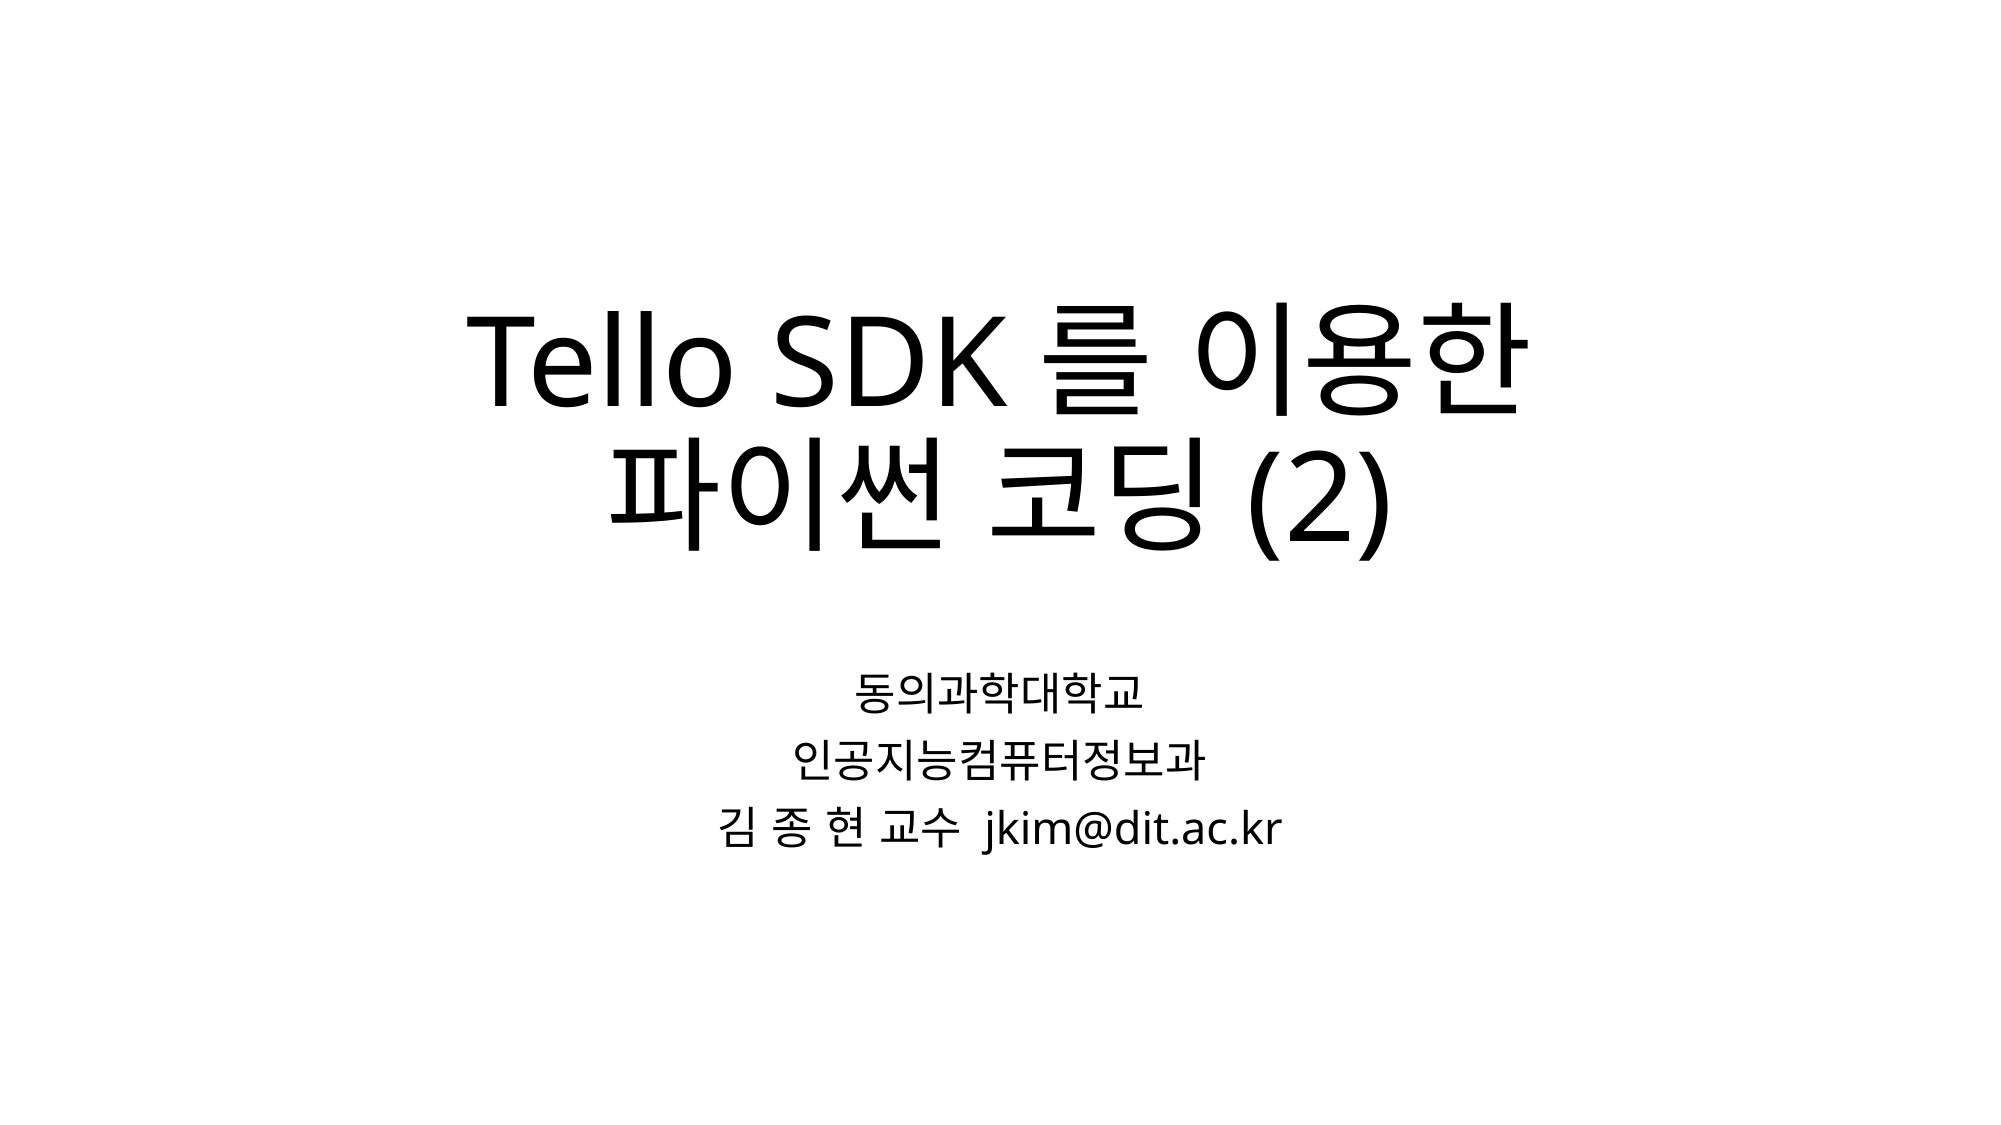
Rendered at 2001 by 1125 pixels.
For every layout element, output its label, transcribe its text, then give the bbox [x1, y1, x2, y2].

subtitle 동의과학대학교 인공지능컴퓨터정보과 김 종 현 교수 jkim@dit.ac.kr [249, 590, 1750, 863]
title Tello SDK를 이용한 파이썬 코딩(2) [249, 184, 1750, 576]
